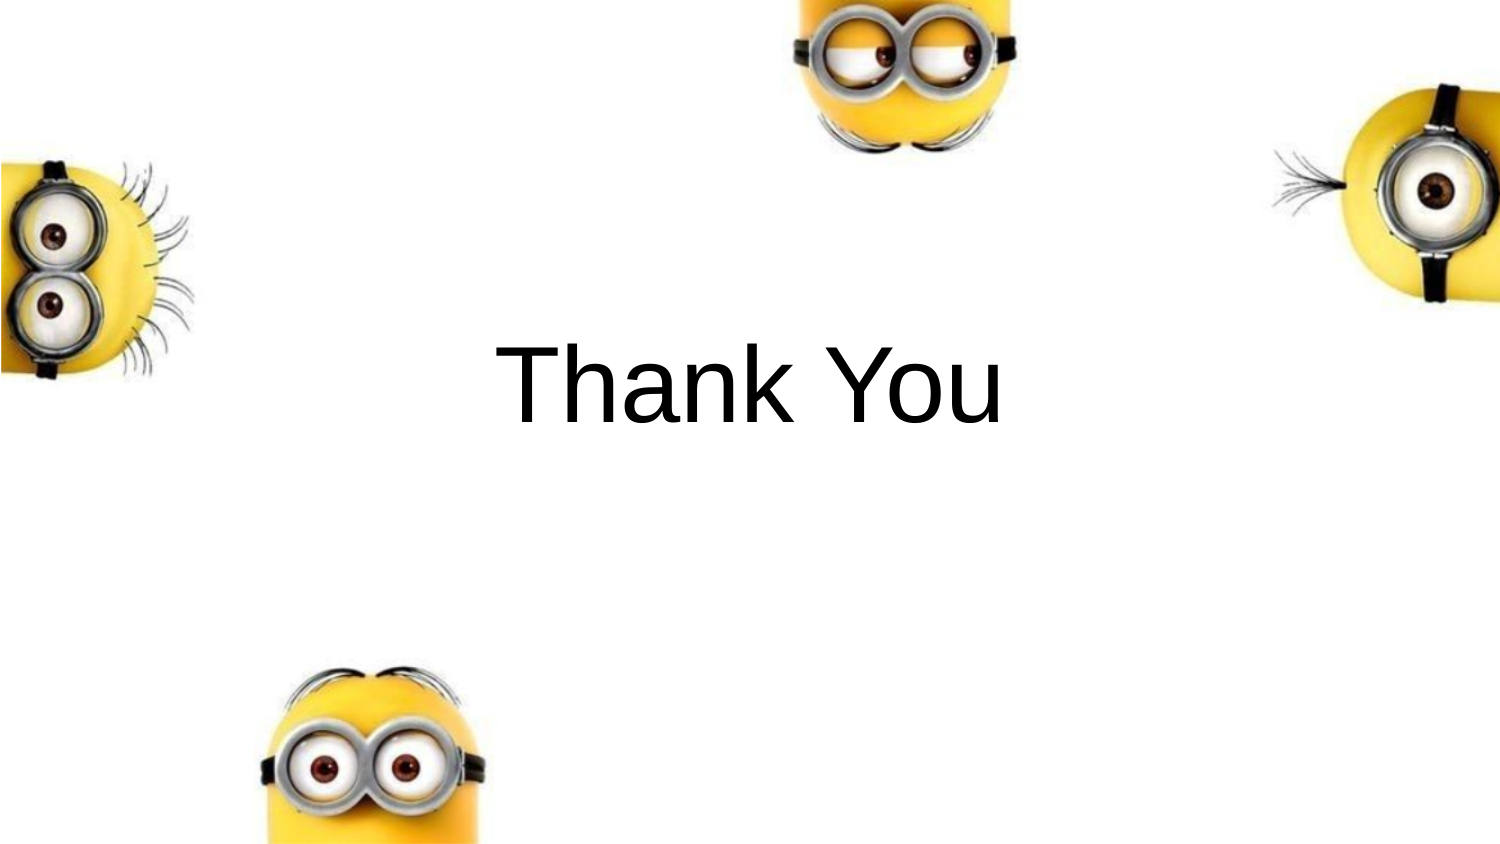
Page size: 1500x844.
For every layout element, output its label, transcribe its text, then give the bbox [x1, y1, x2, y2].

title Thank You [51, 122, 322, 459]
title Thank You [1177, 122, 1449, 459]
picture [2, 0, 1500, 844]
